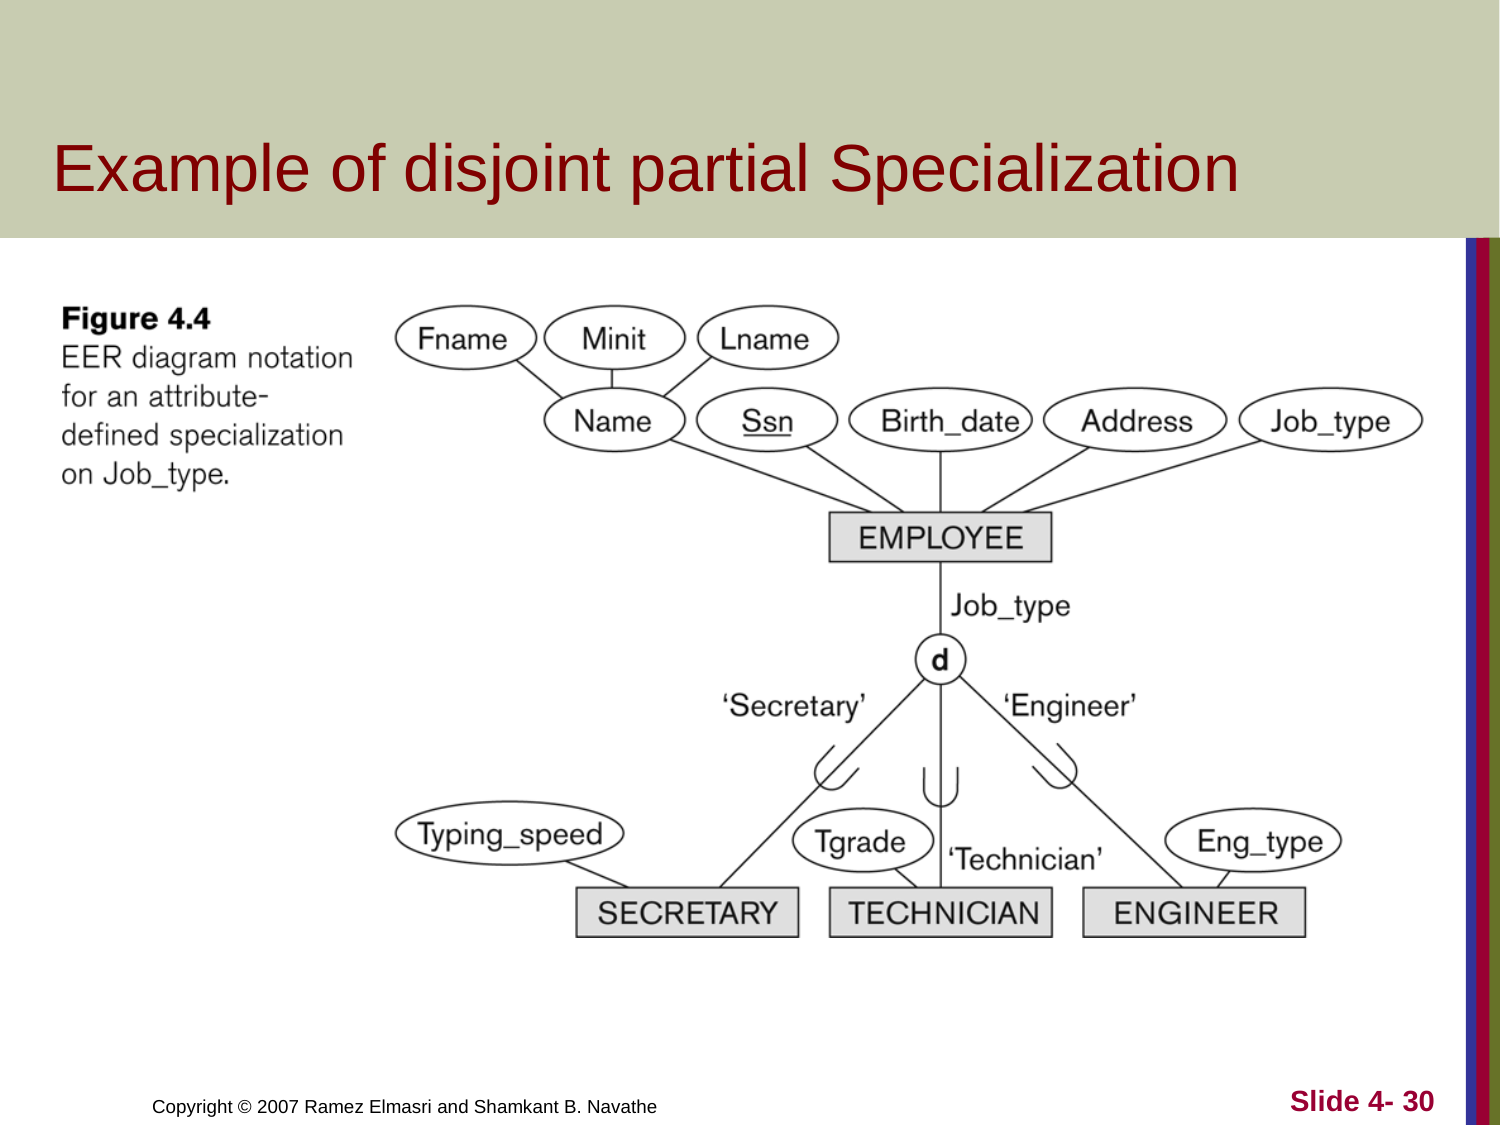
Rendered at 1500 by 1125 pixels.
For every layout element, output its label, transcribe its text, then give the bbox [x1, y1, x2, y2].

picture [62, 302, 1426, 938]
slide_number Slide 4- 30 [1137, 1050, 1450, 1125]
title Example of disjoint partial Specialization [37, 49, 1317, 213]
